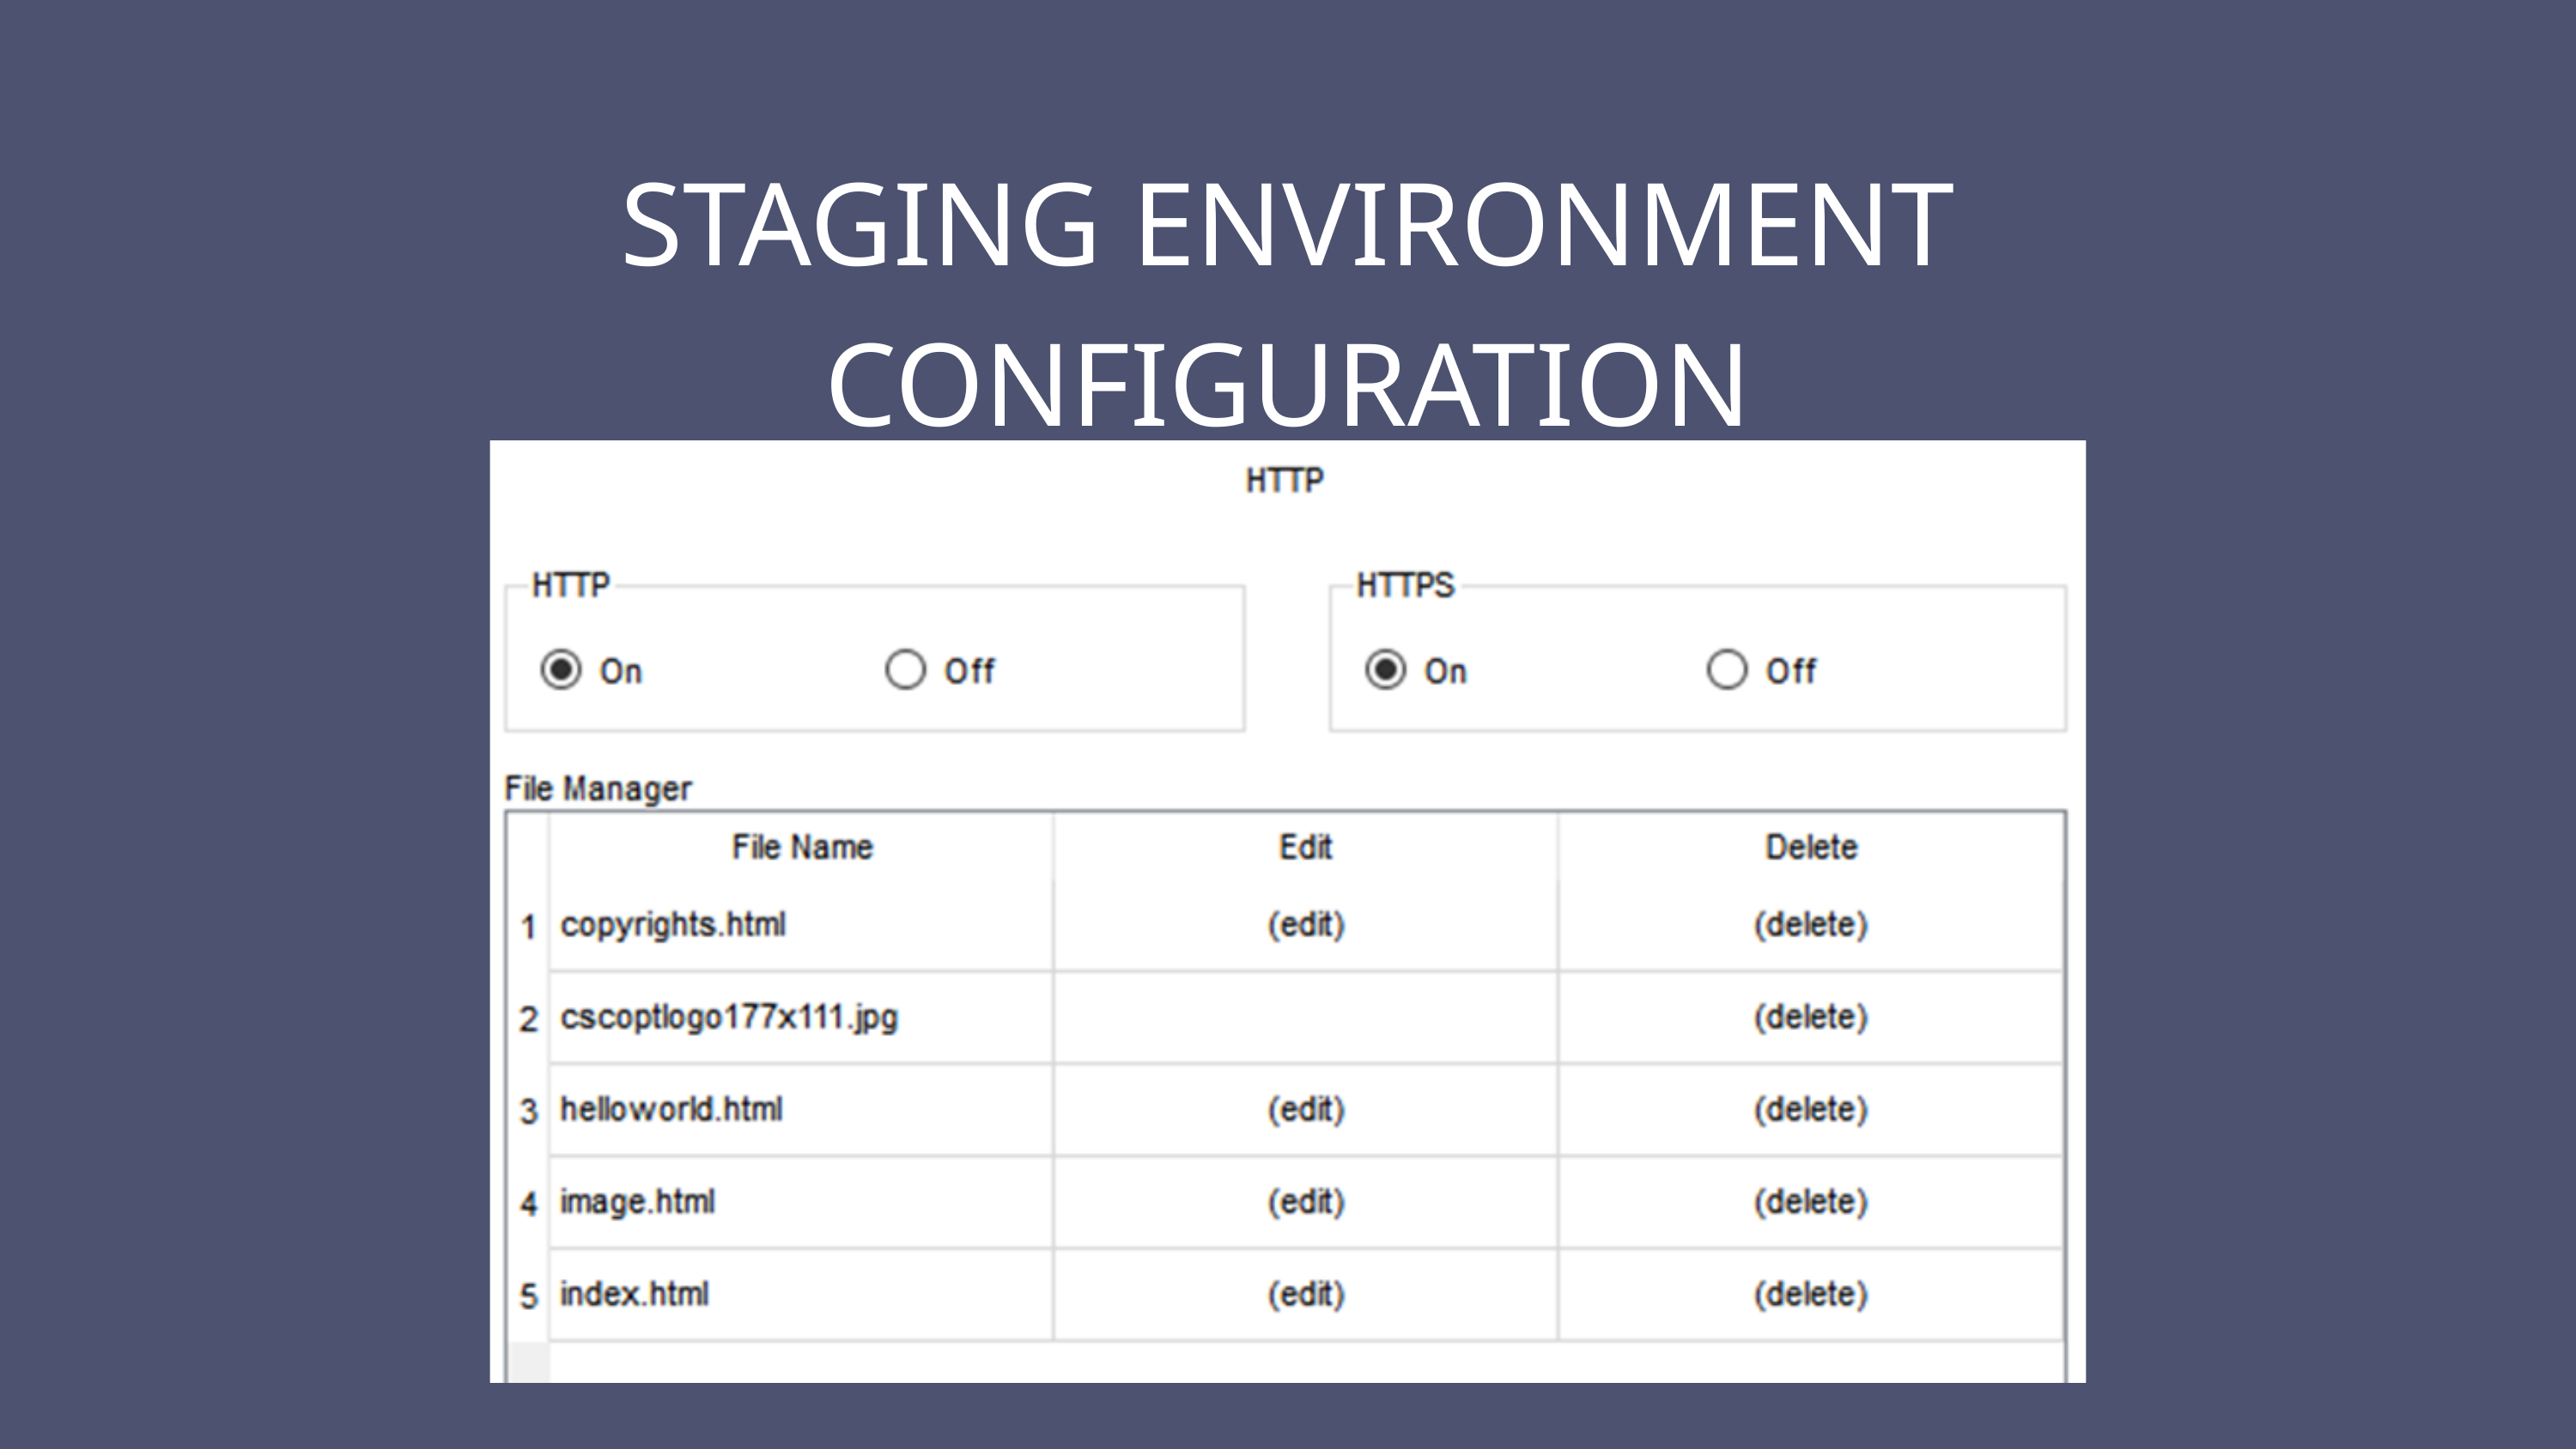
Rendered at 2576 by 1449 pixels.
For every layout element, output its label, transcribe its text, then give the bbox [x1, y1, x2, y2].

text_box STAGING ENVIRONMENT CONFIGURATION [197, 128, 2379, 450]
text_box [489, 450, 2087, 1383]
